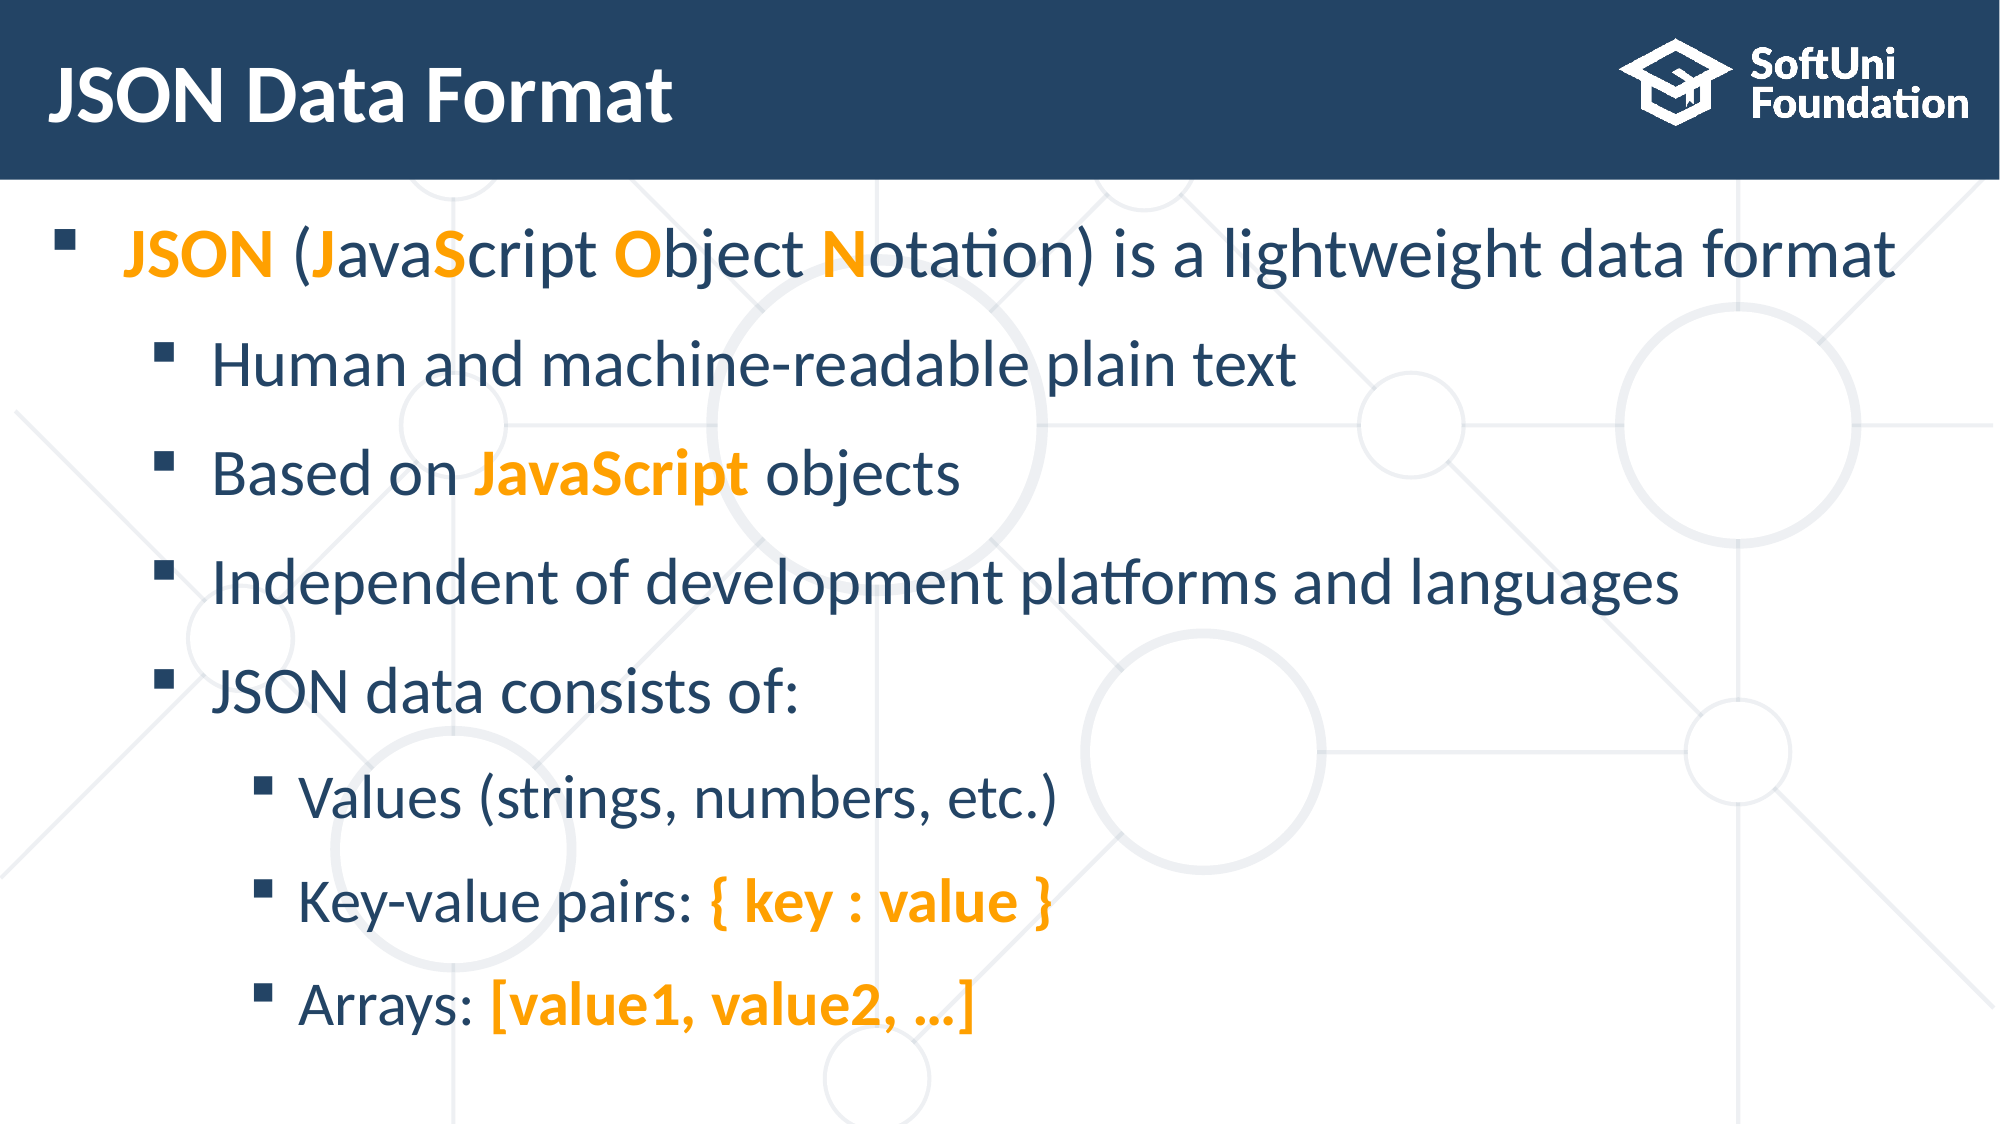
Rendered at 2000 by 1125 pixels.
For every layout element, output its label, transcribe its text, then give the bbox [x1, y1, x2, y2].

list JSON (JavaScript Object Notation) is a lightweight data format Human and machine-readable plain text Based on JavaScript objects Independent of development platforms and languages JSON data consists of: Values (strings, numbers, etc.) Key-value pairs: { key : value } Arrays: [value1, value2, …] [31, 196, 1970, 1050]
picture [1618, 38, 1968, 126]
title JSON Data Format [31, 16, 1591, 162]
